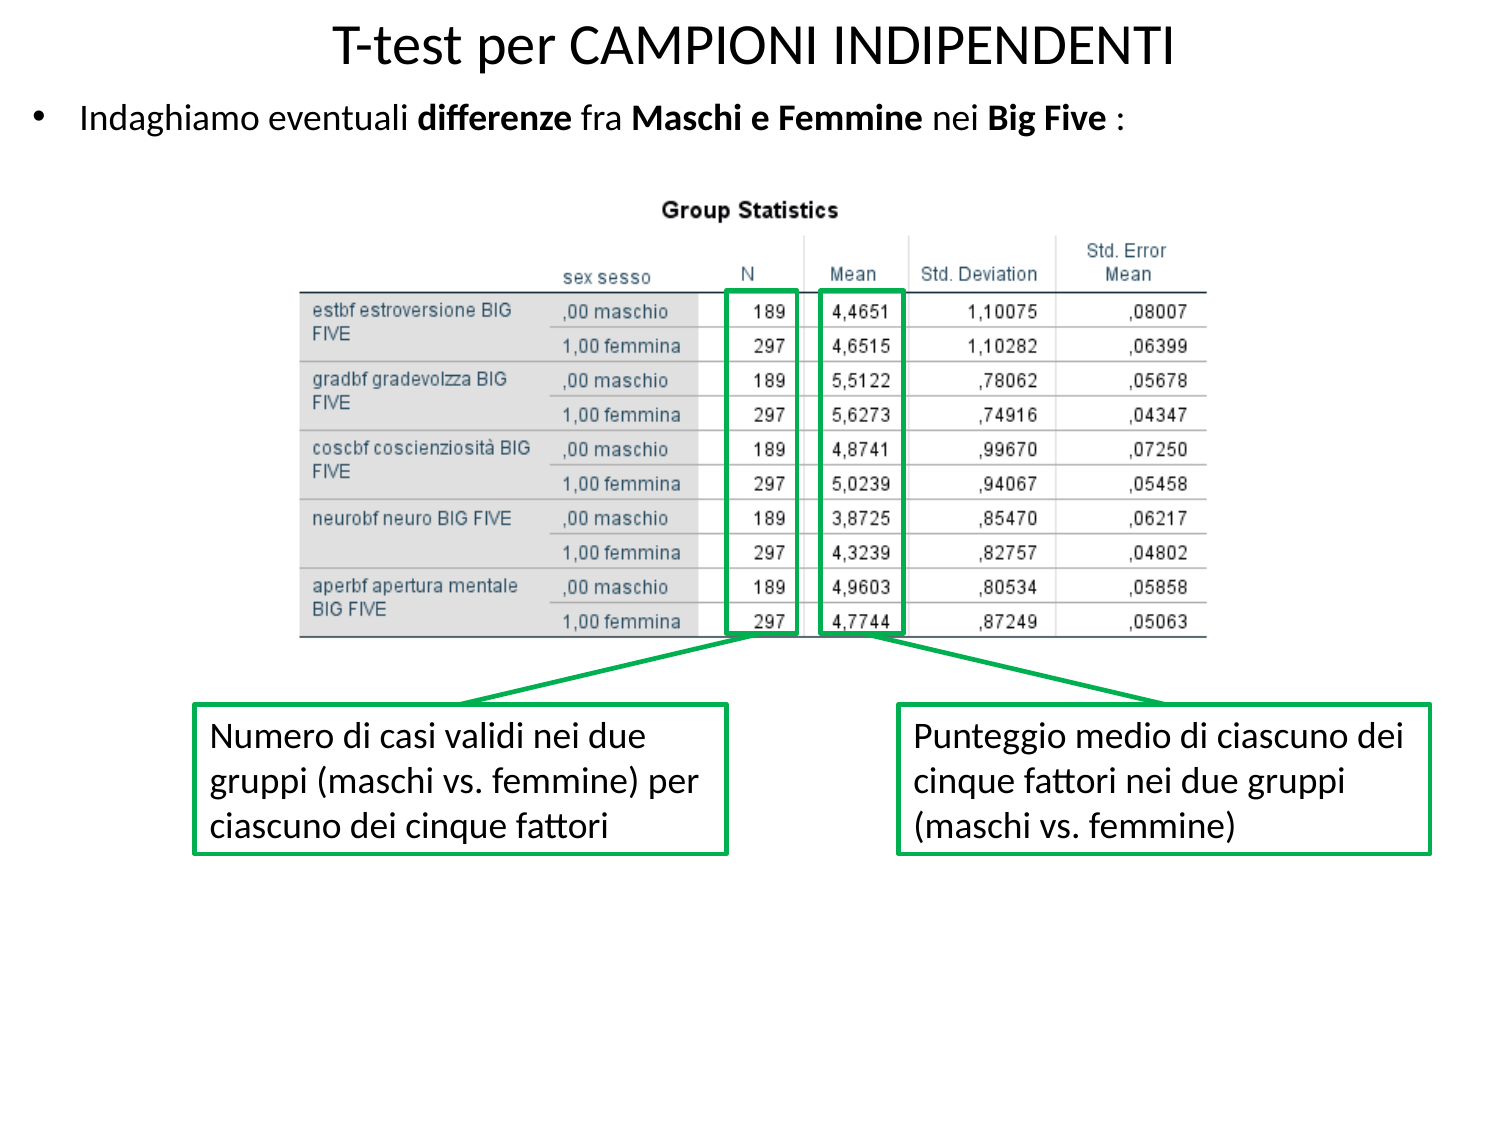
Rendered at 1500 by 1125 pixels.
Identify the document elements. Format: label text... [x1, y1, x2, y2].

text_box Indaghiamo eventuali differenze fra Maschi e Femmine nei Big Five : [17, 85, 1492, 146]
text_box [460, 633, 763, 705]
text_box Punteggio medio di ciascuno dei cinque fattori nei due gruppi (maschi vs. femmine) [898, 704, 1431, 854]
text_box T-test per CAMPIONI INDIPENDENTI [312, 0, 1196, 84]
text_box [861, 633, 1165, 705]
text_box Numero di casi validi nei due gruppi (maschi vs. femmine) per ciascuno dei cinque fattori [194, 704, 727, 854]
picture [291, 184, 1218, 649]
